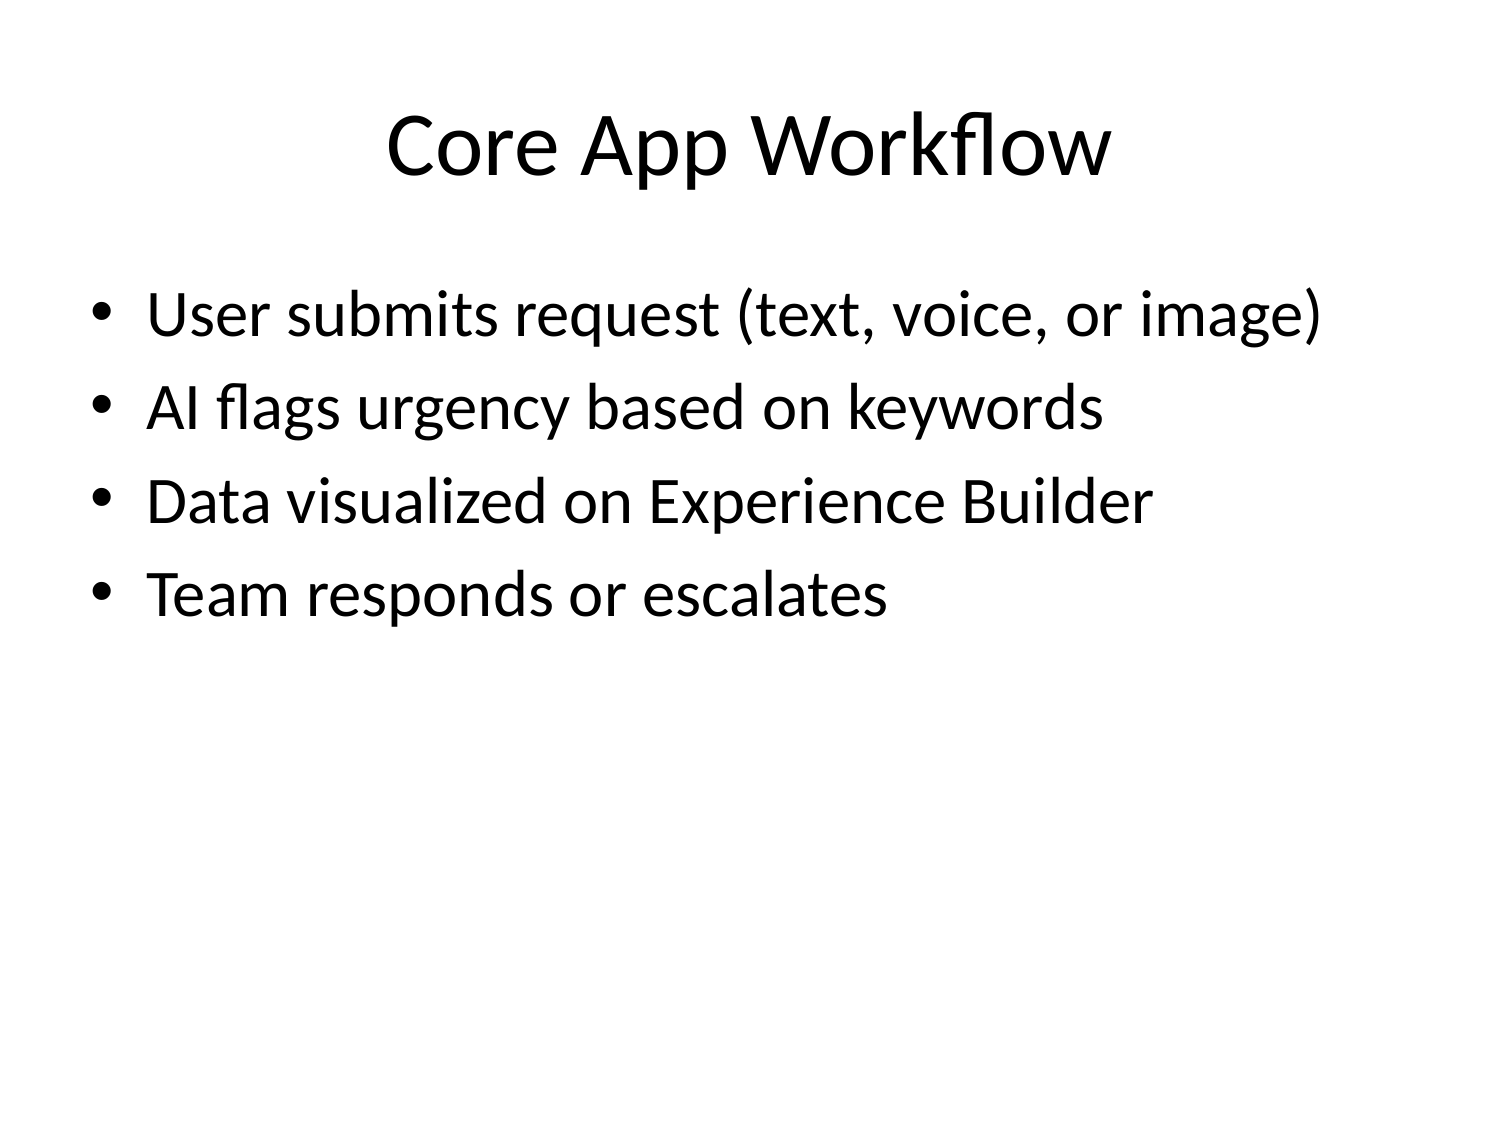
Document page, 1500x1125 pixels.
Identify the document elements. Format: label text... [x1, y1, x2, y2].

list User submits request (text, voice, or image) AI flags urgency based on keywords Data visualized on Experience Builder Team responds or escalates [75, 262, 1425, 1005]
title Core App Workflow [75, 45, 1425, 233]
